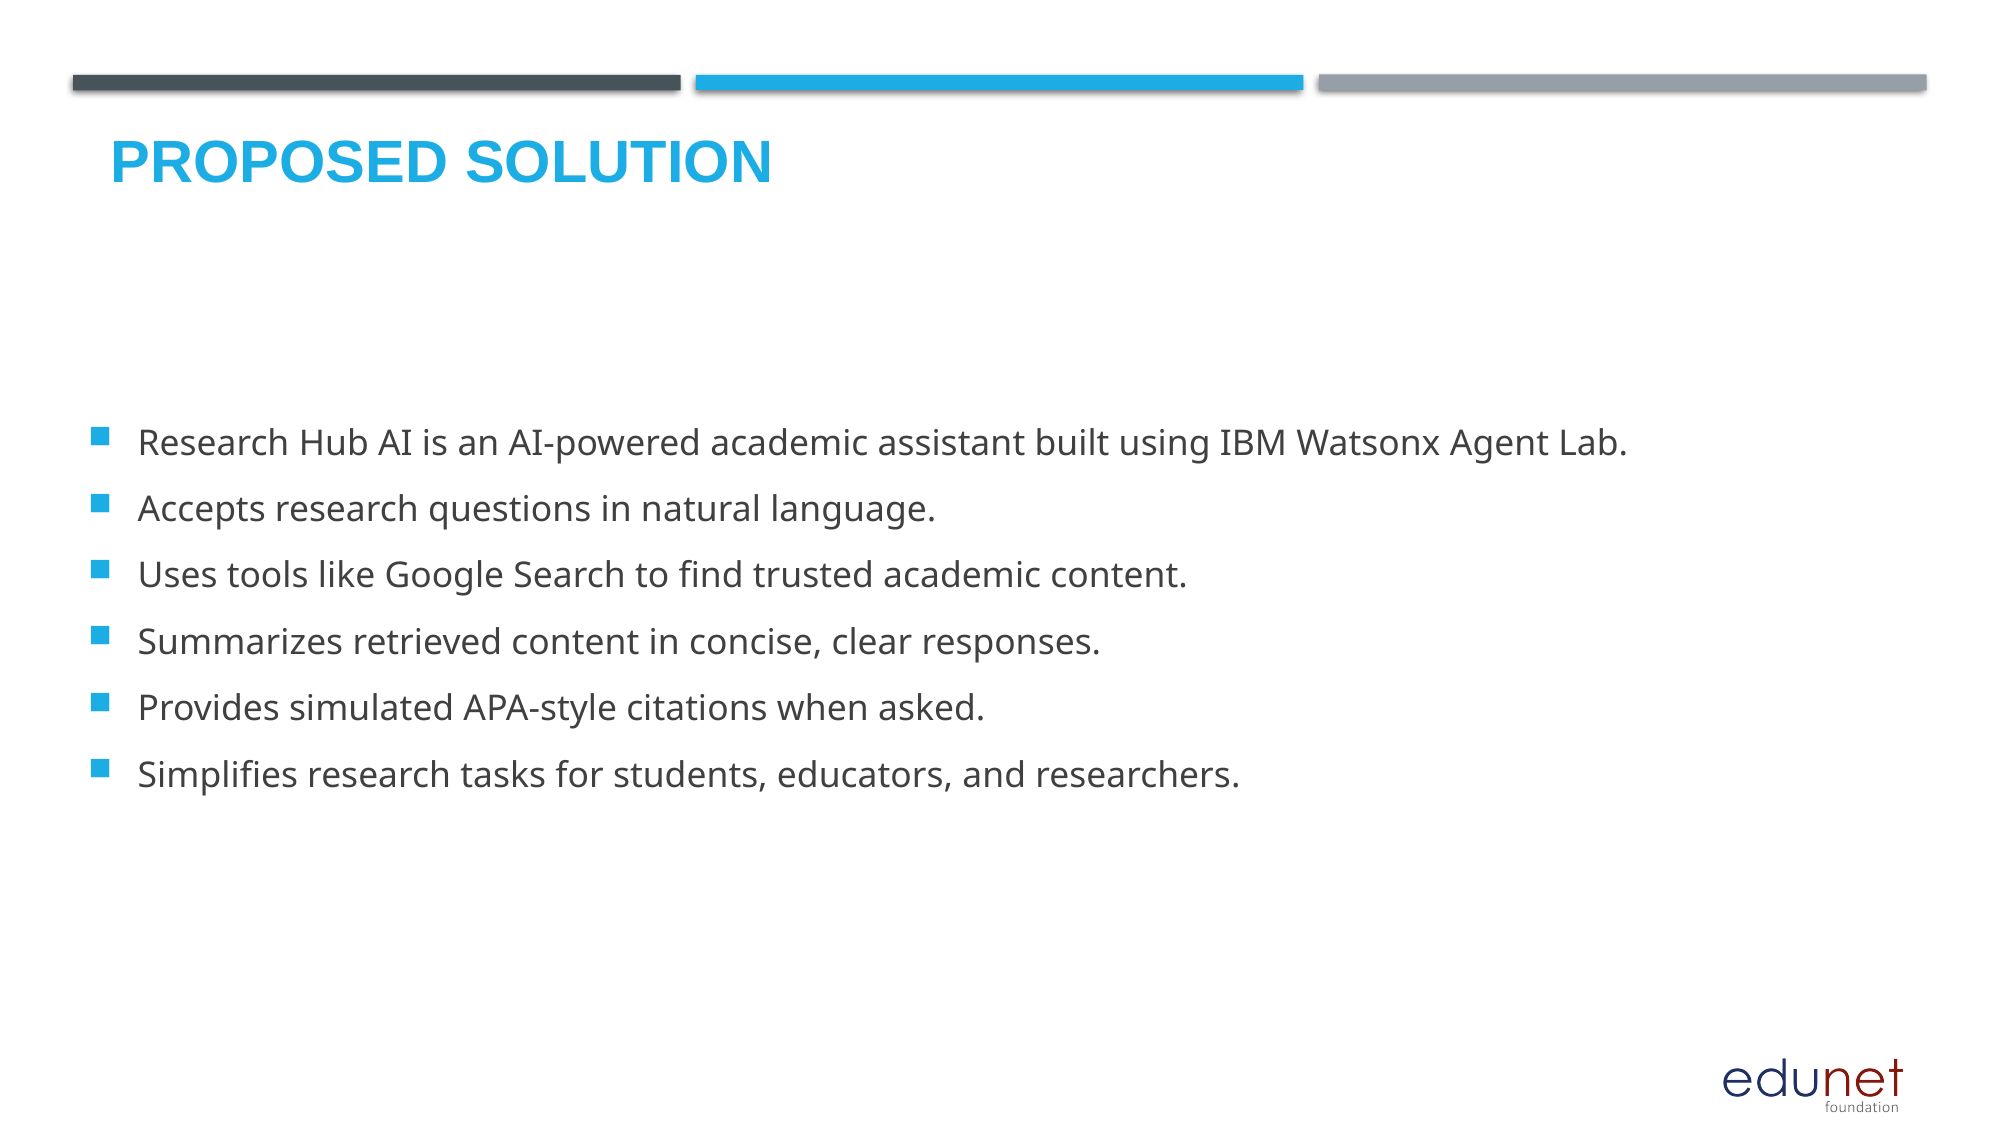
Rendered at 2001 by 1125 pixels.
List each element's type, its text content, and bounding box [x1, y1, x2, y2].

picture [1719, 1095, 1905, 1116]
title Proposed Solution [95, 115, 1905, 181]
list Research Hub AI is an AI-powered academic assistant built using IBM Watsonx Agent Lab. Accepts research questions in natural language. Uses tools like Google Search to find trusted academic content. Summarizes retrieved content in concise, clear responses. Provides simulated APA-style citations when asked. Simplifies research tasks for students, educators, and researchers. [72, 181, 1978, 1095]
